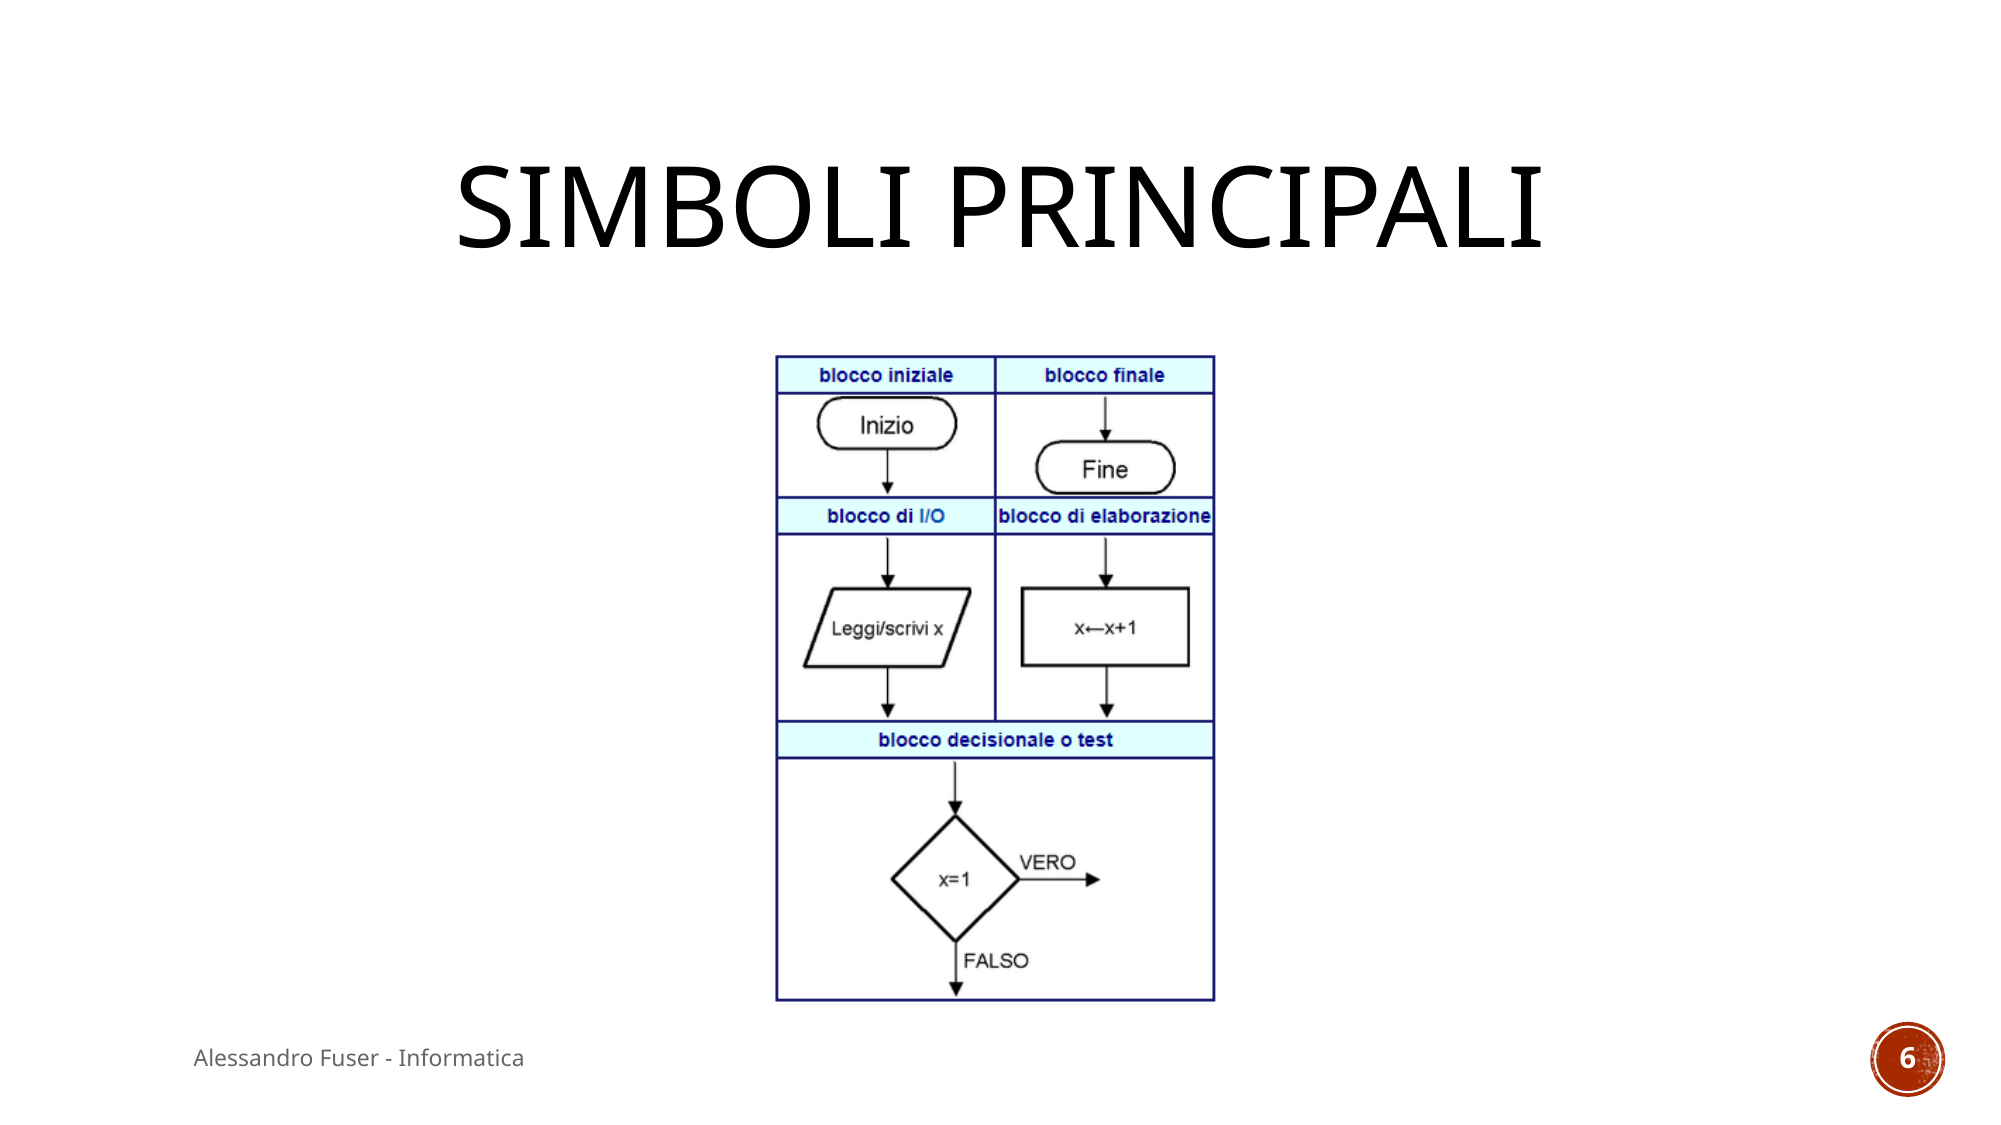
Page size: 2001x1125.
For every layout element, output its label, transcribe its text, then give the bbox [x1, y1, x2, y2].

title Simboli principali [175, 79, 1826, 344]
footer Alessandro Fuser - Informatica [178, 1028, 1217, 1089]
slide_number 6 [1855, 1028, 1961, 1089]
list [773, 350, 1229, 1011]
picture [770, 347, 1231, 1013]
